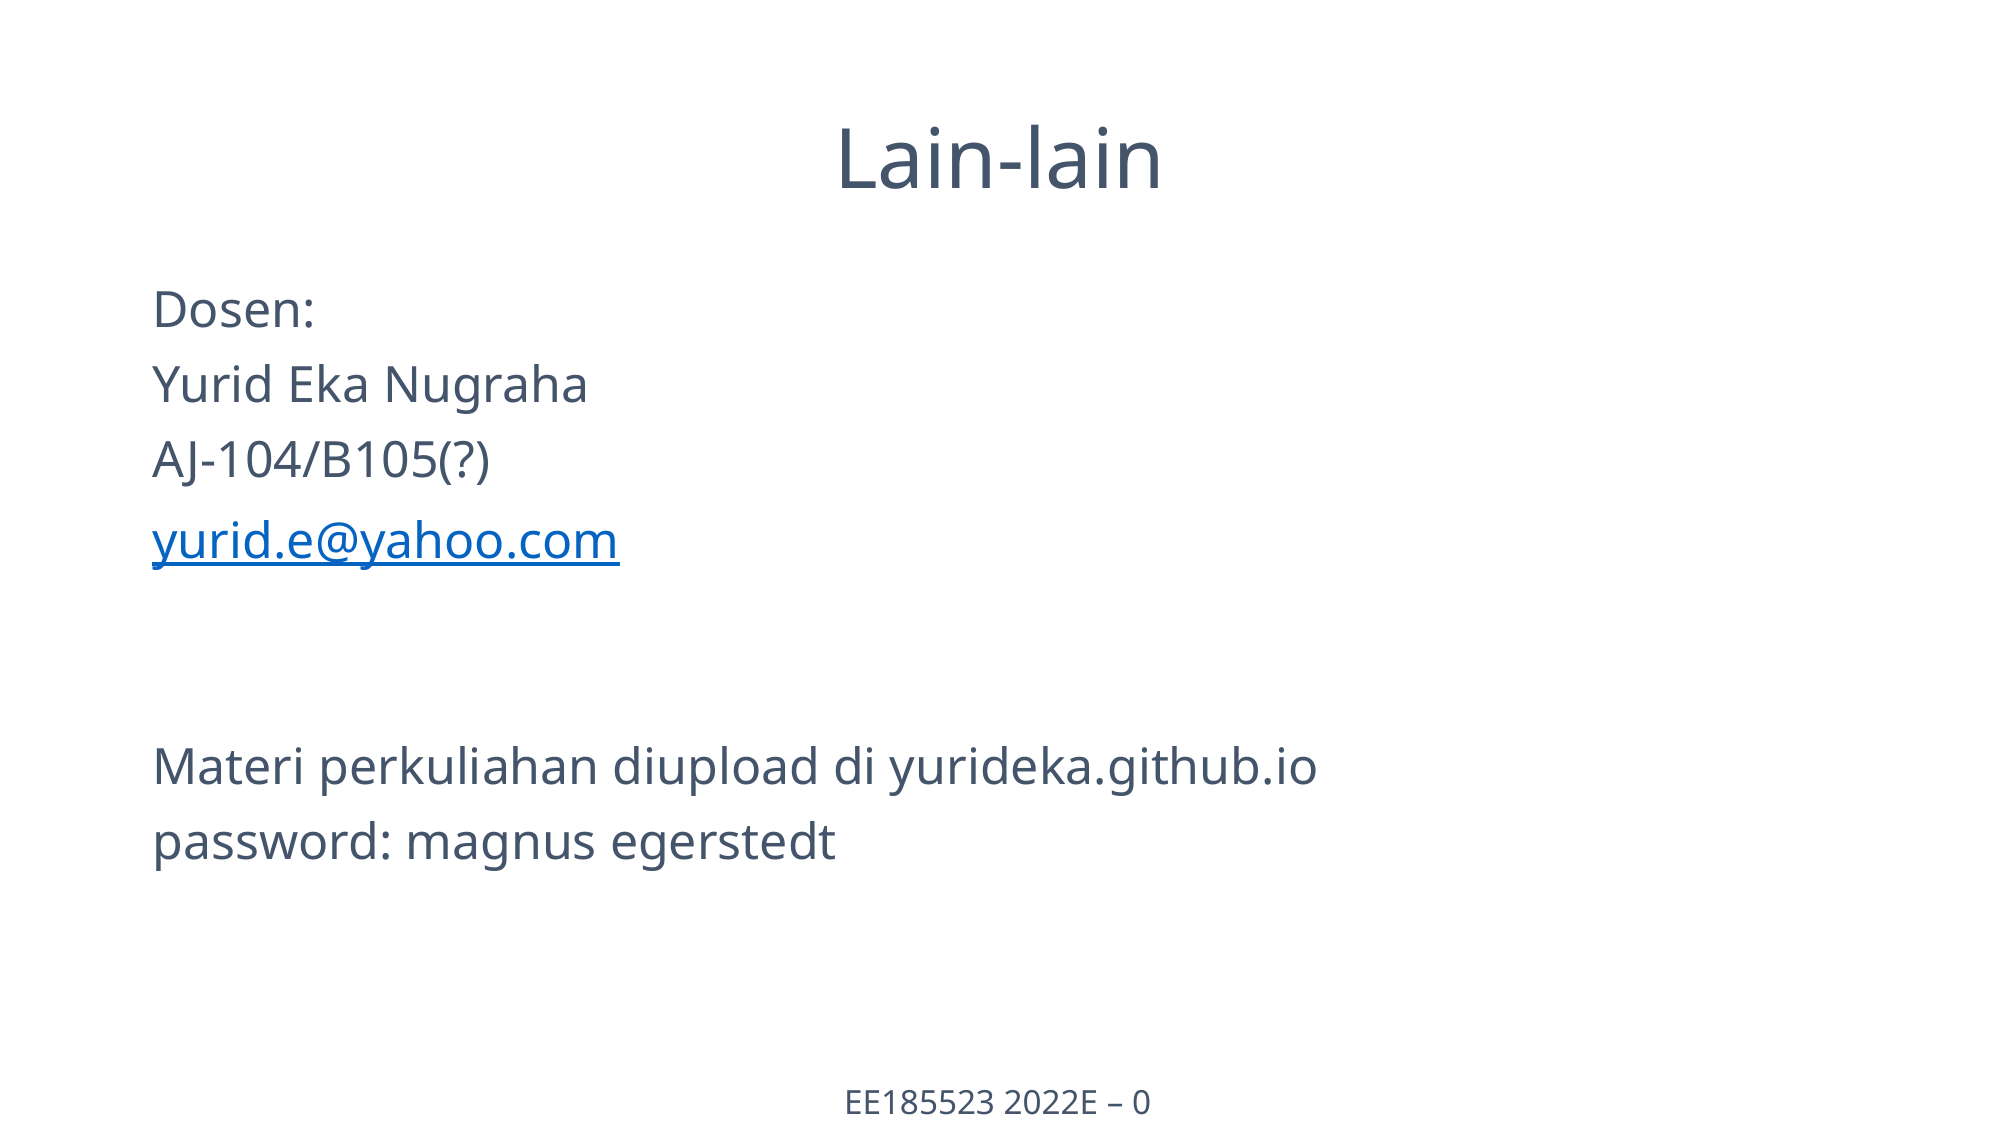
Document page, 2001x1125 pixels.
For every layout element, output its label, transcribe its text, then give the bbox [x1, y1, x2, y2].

title Lain-lain [0, 52, 2000, 271]
list Dosen: Yurid Eka Nugraha AJ-104/B105(?) yurid.e@yahoo.com Materi perkuliahan diupload di yurideka.github.io password: magnus egerstedt [137, 277, 1863, 1014]
text_box EE185523 2022E – 0 [193, 1076, 1803, 1123]
